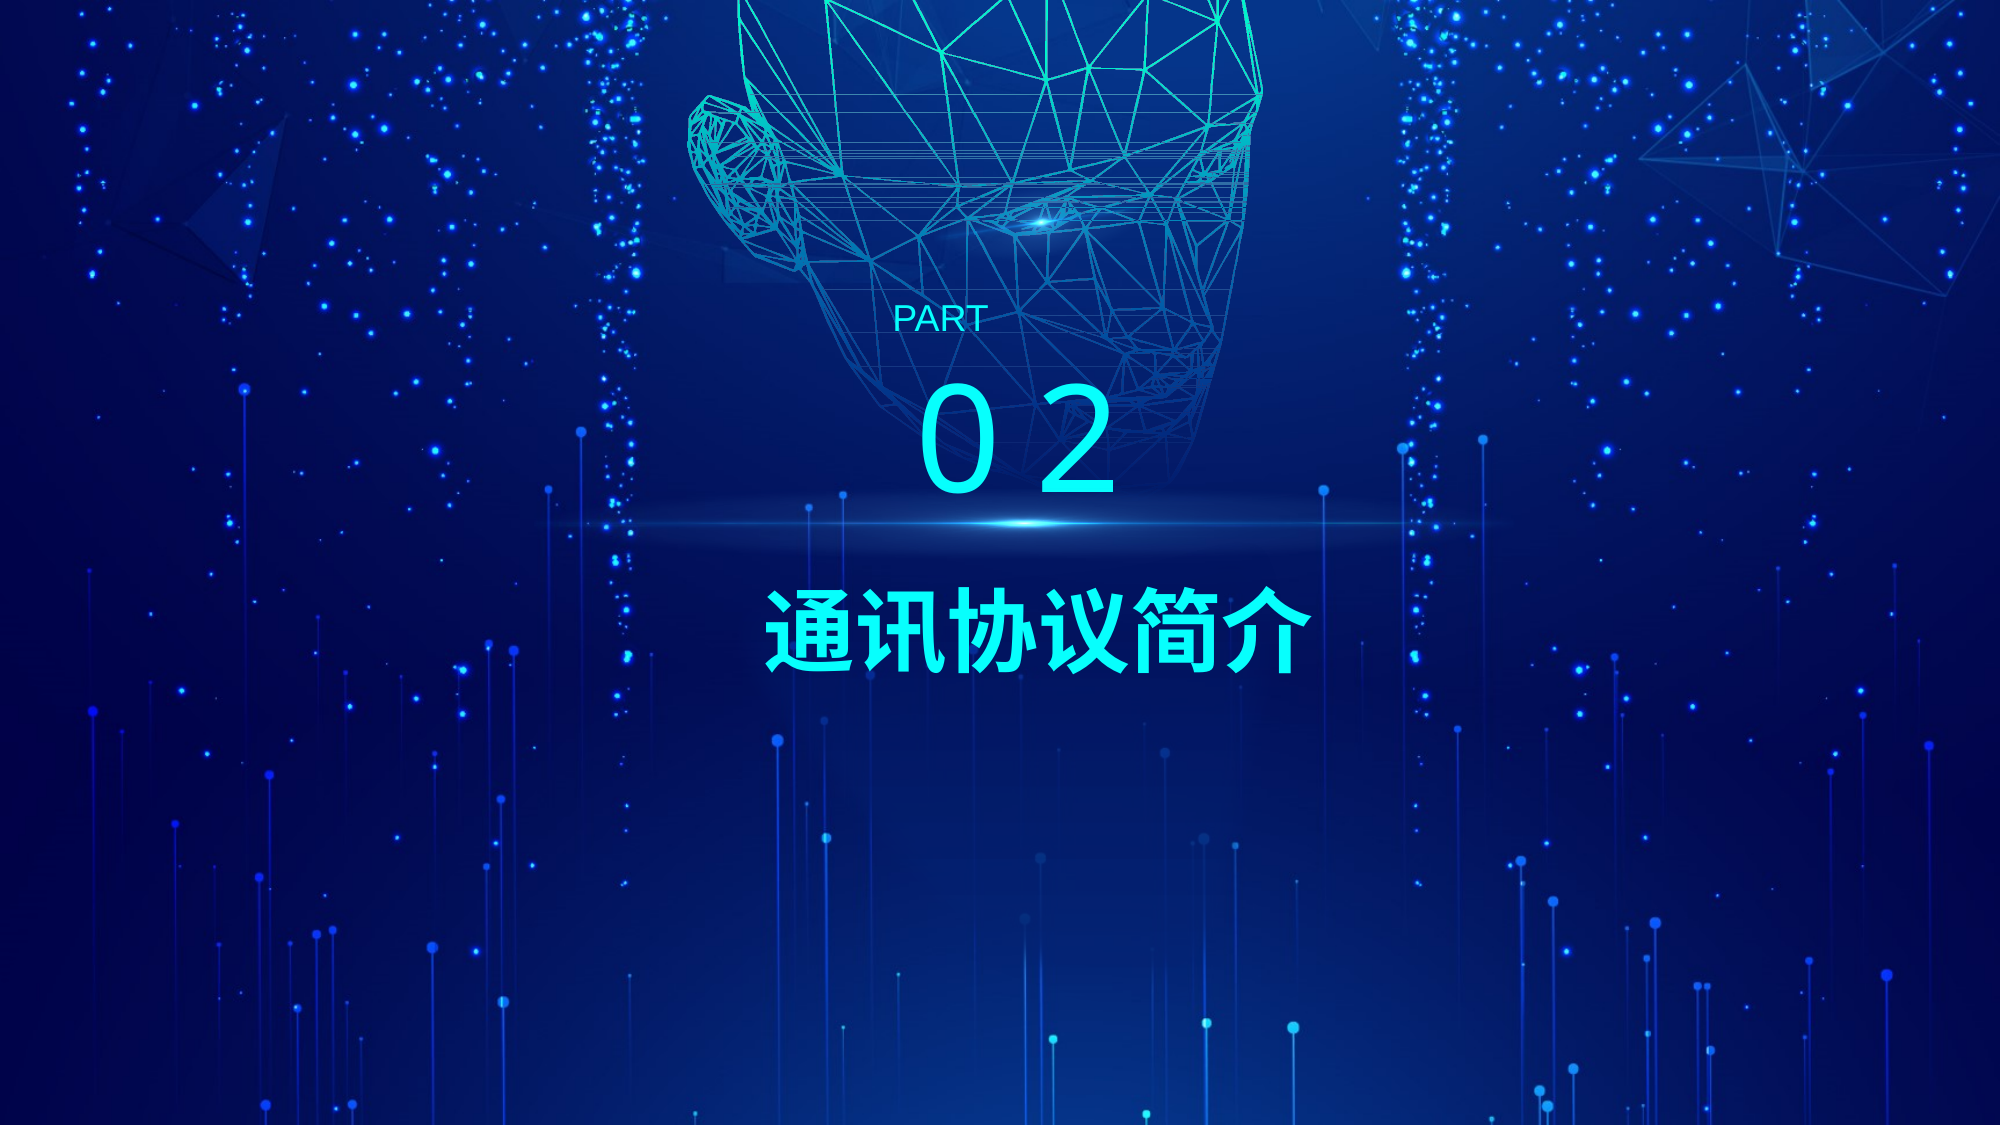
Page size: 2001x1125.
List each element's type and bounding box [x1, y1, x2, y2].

text_box [687, 0, 1263, 287]
text_box [482, 287, 1608, 590]
picture [0, 0, 2000, 1125]
